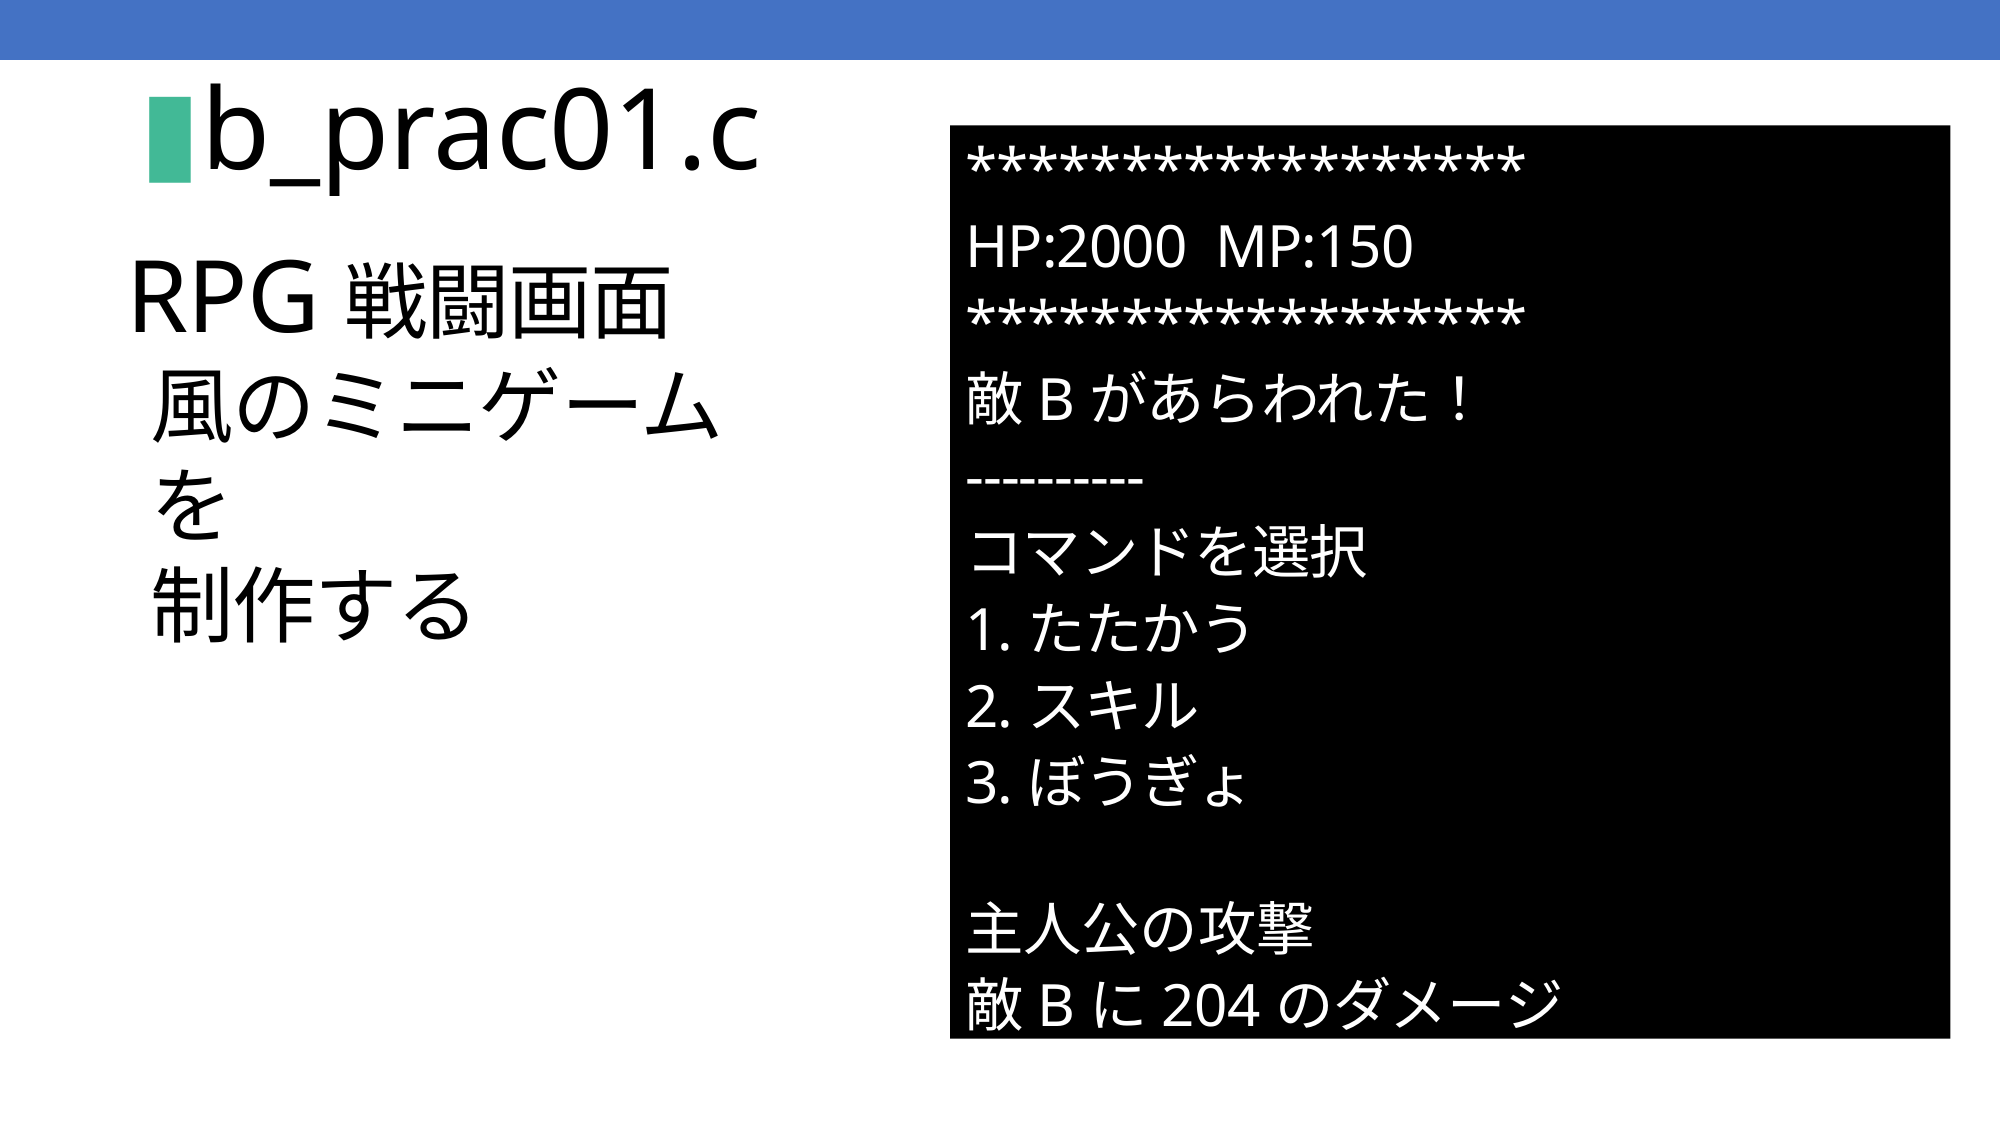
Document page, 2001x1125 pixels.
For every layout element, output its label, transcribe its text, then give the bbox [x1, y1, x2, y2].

text_box RPG戦闘画面風のミニゲームを 制作する [124, 230, 754, 653]
title ▮b_prac01.c [137, 28, 1863, 219]
text_box ****************** HP:2000 MP:150 ****************** 敵Bがあらわれた！ ---------- コマンドを選択 1.たたかう 2.スキル 3.ぼうぎょ 主人公の攻撃 敵Bに204のダメージ [950, 125, 1951, 1039]
